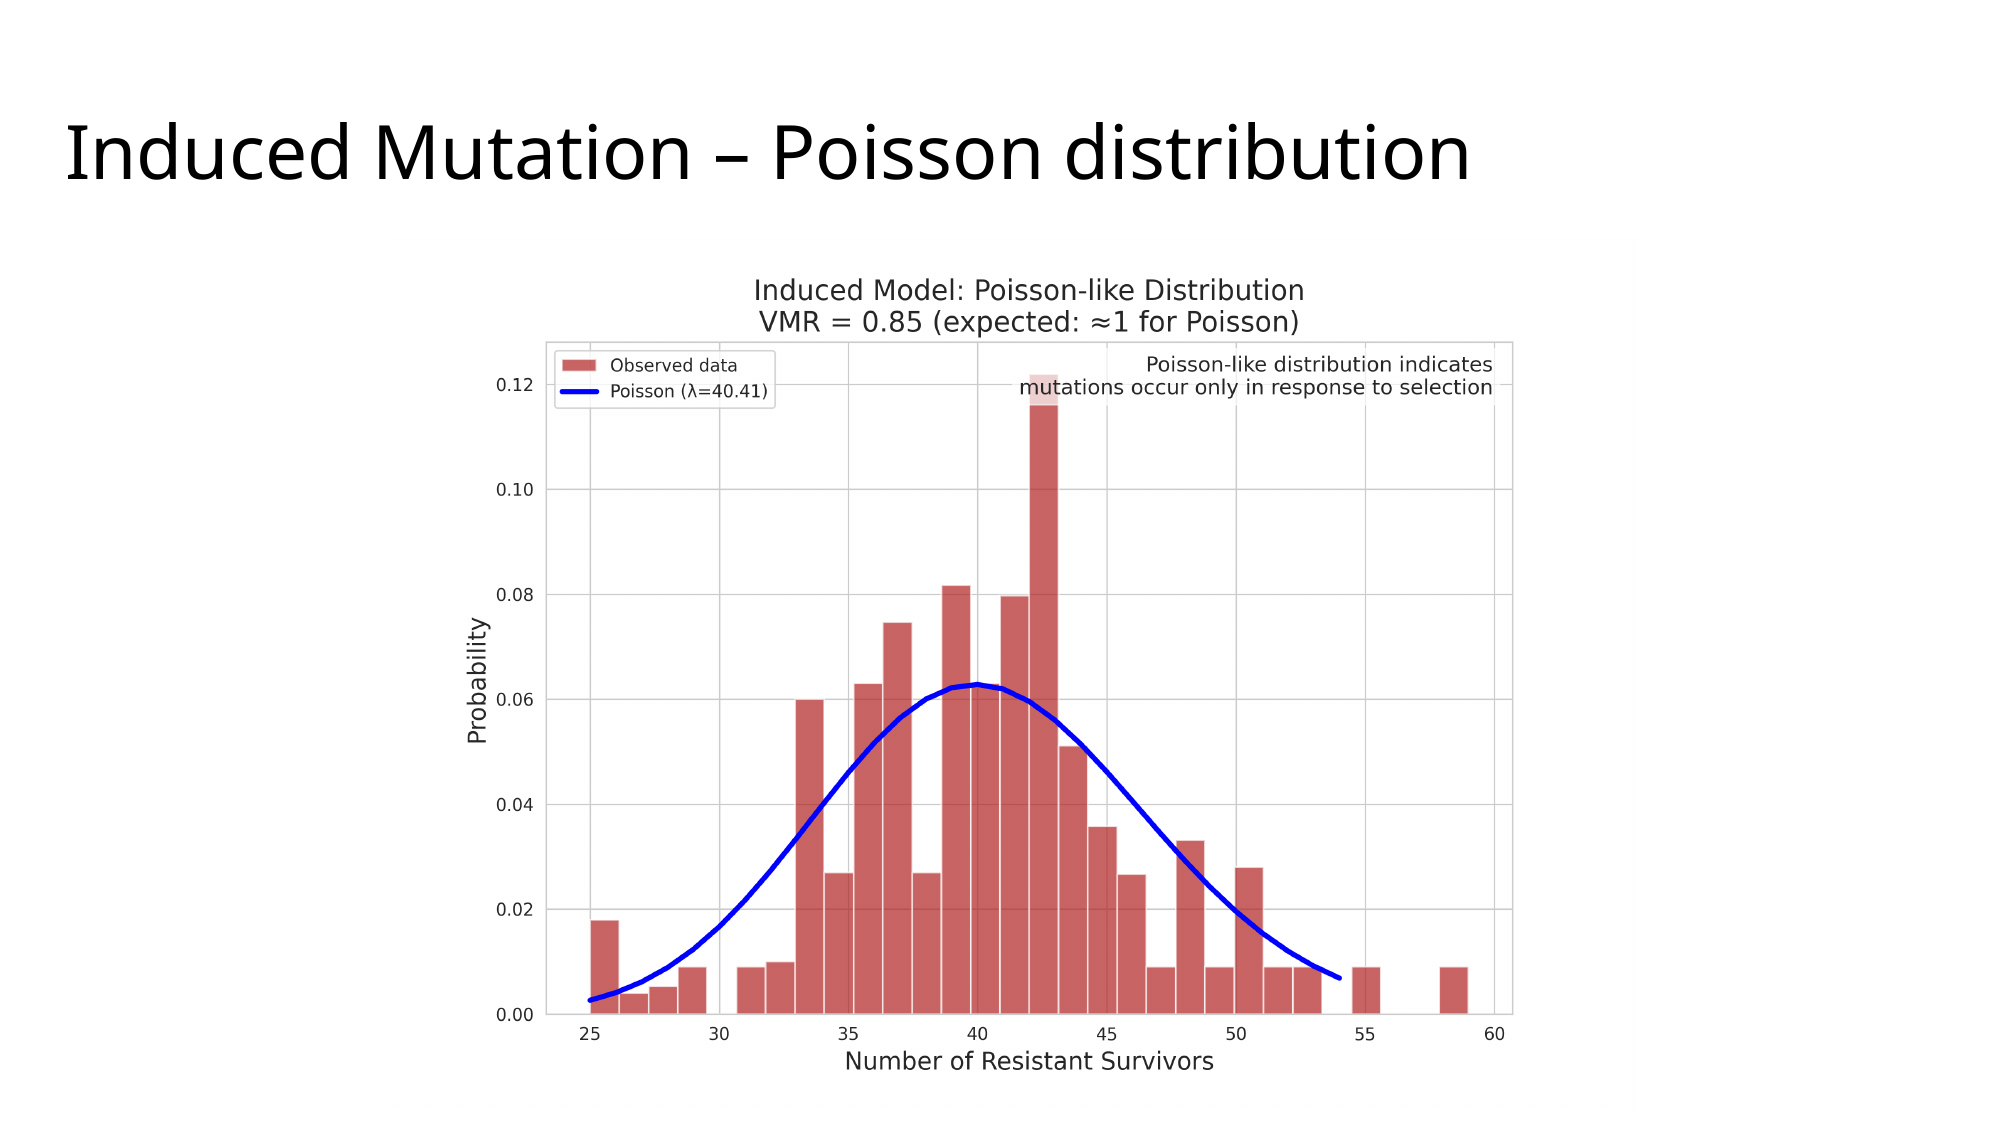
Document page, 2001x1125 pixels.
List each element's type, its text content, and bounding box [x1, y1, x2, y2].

picture [389, 237, 1638, 1111]
title Induced Mutation – Poisson distribution [49, 15, 1697, 296]
